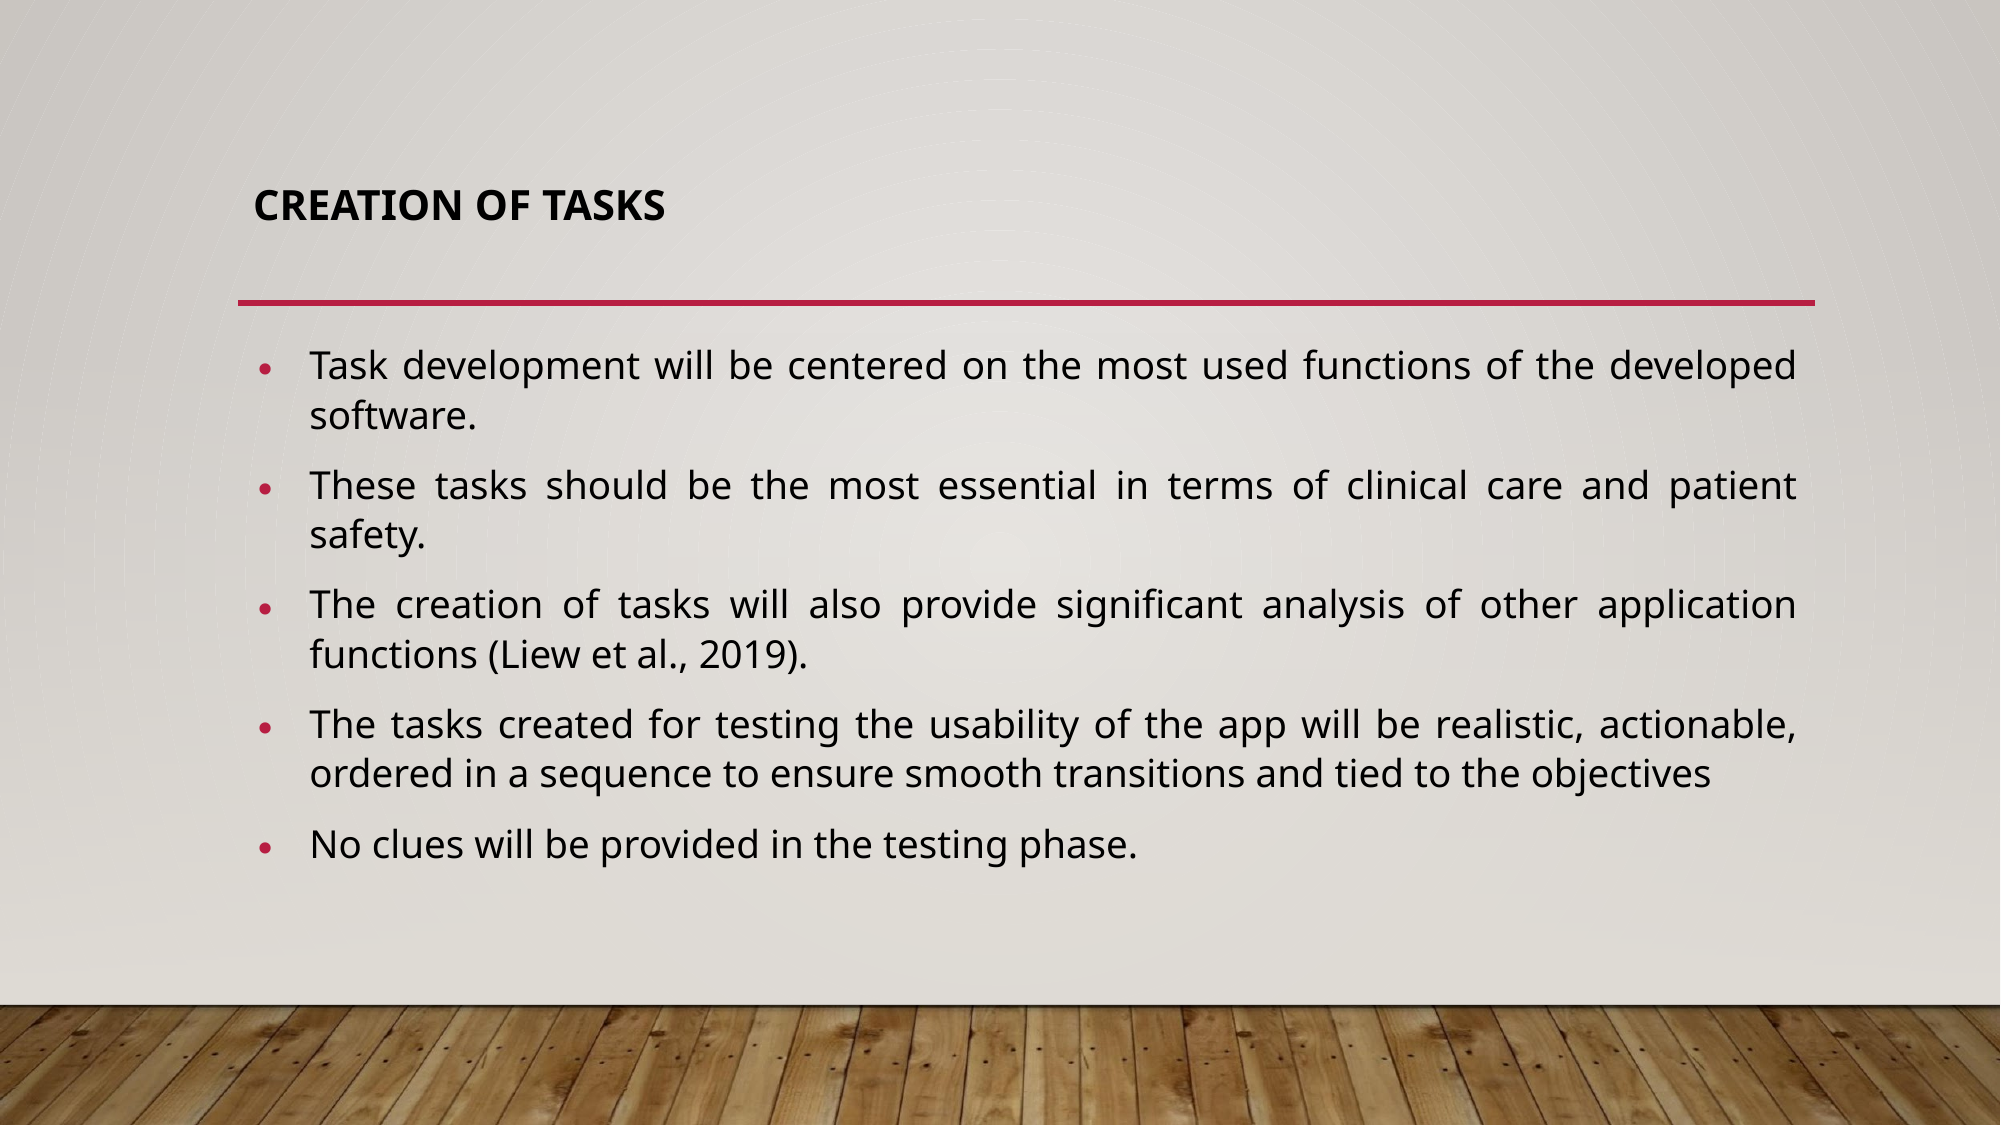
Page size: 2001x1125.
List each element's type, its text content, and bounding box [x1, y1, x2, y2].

picture [0, 1005, 2000, 1125]
title CREATION OF TASKS [238, 131, 1814, 305]
list Task development will be centered on the most used functions of the developed software. These tasks should be the most essential in terms of clinical care and patient safety. The creation of tasks will also provide significant analysis of other application functions (Liew et al., 2019). The tasks created for testing the usability of the app will be realistic, actionable, ordered in a sequence to ensure smooth transitions and tied to the objectives No clues will be provided in the testing phase. [238, 330, 1814, 897]
